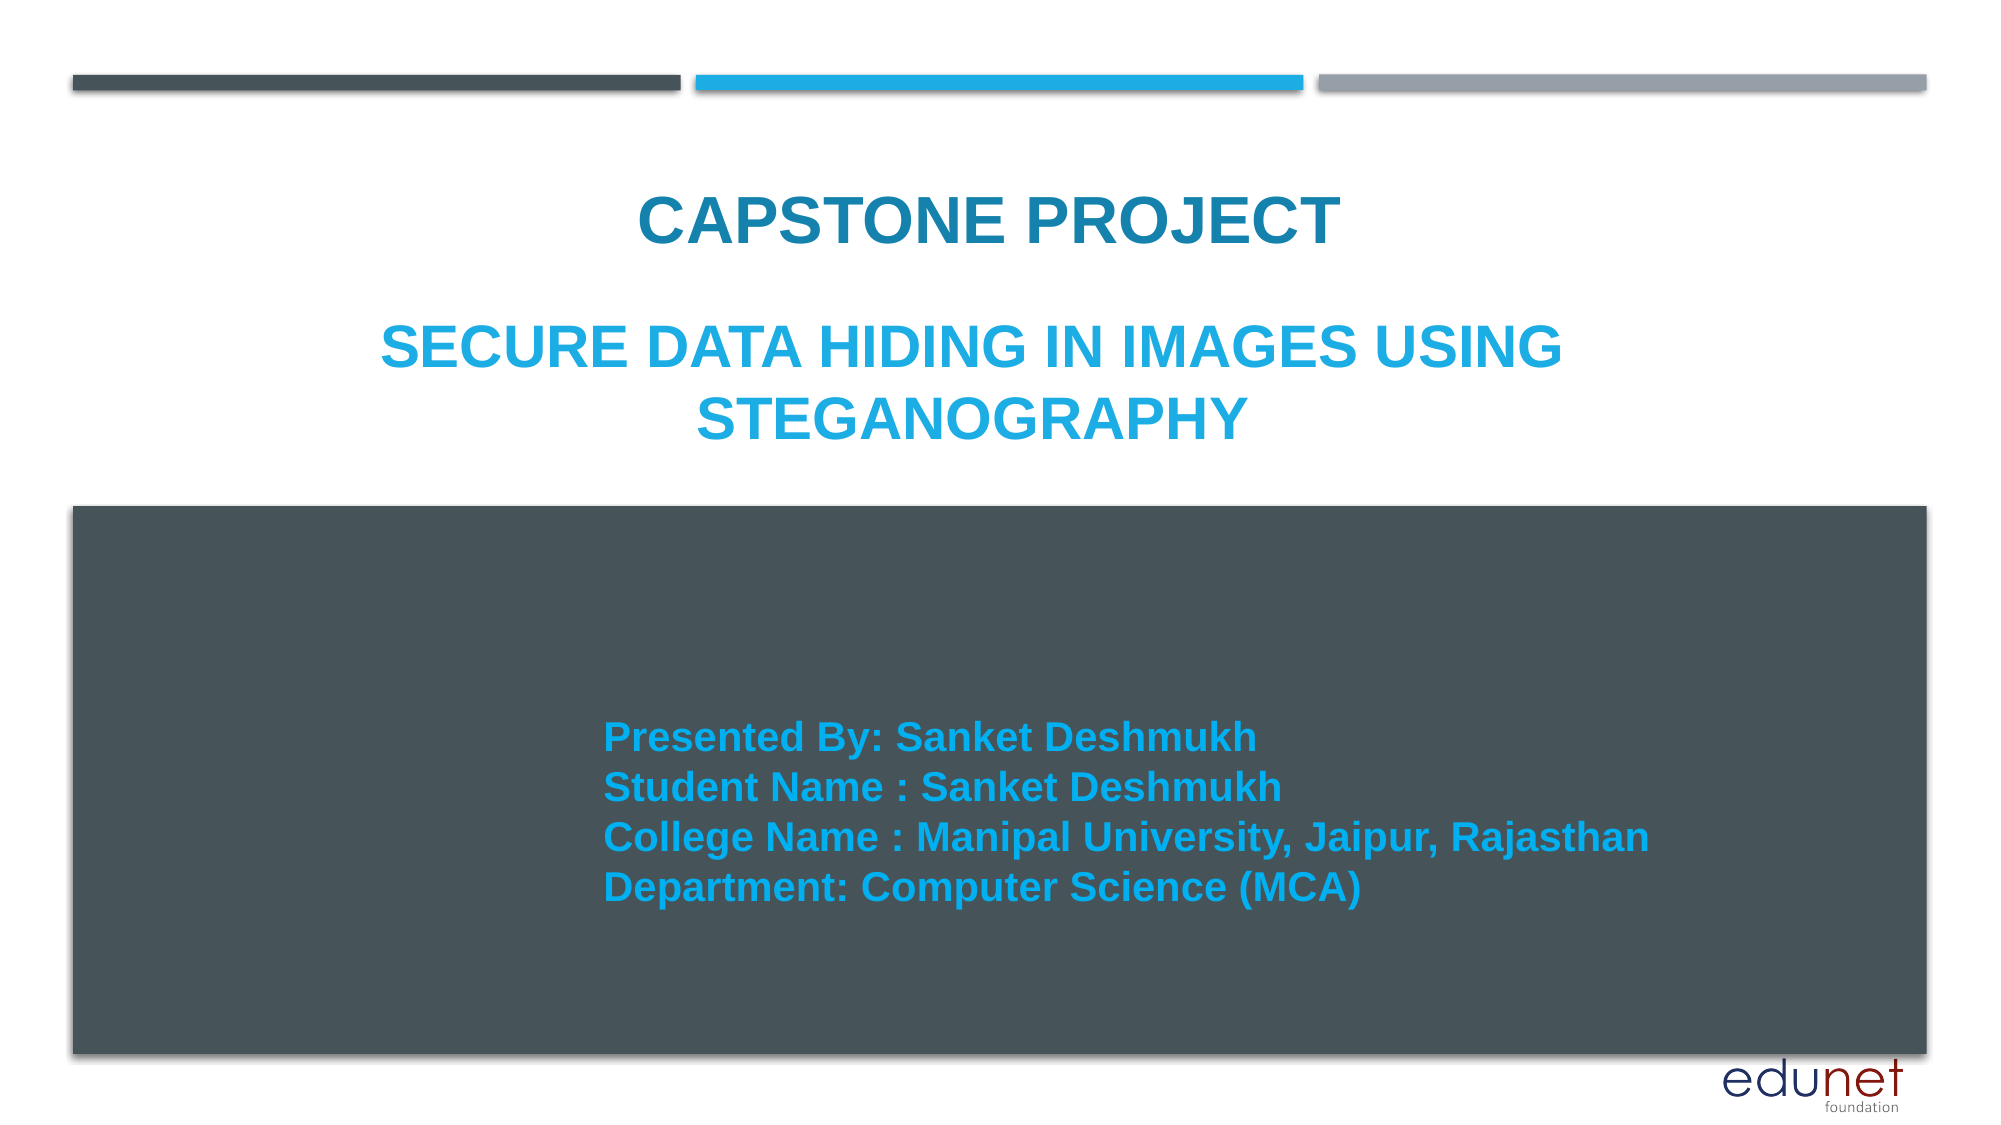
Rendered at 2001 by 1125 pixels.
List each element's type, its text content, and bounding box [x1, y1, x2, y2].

picture [1719, 1056, 1905, 1116]
text_box CAPSTONE PROJECT [0, 169, 2000, 265]
title SECURE DATA HIDING IN IMAGES USING STEGANOGRAPHY [222, 298, 1723, 460]
text_box Presented By: Sanket Deshmukh Student Name : Sanket Deshmukh College Name : Manipal University, Jaipur, Rajasthan Department: Computer Science (MCA) [588, 702, 2000, 968]
